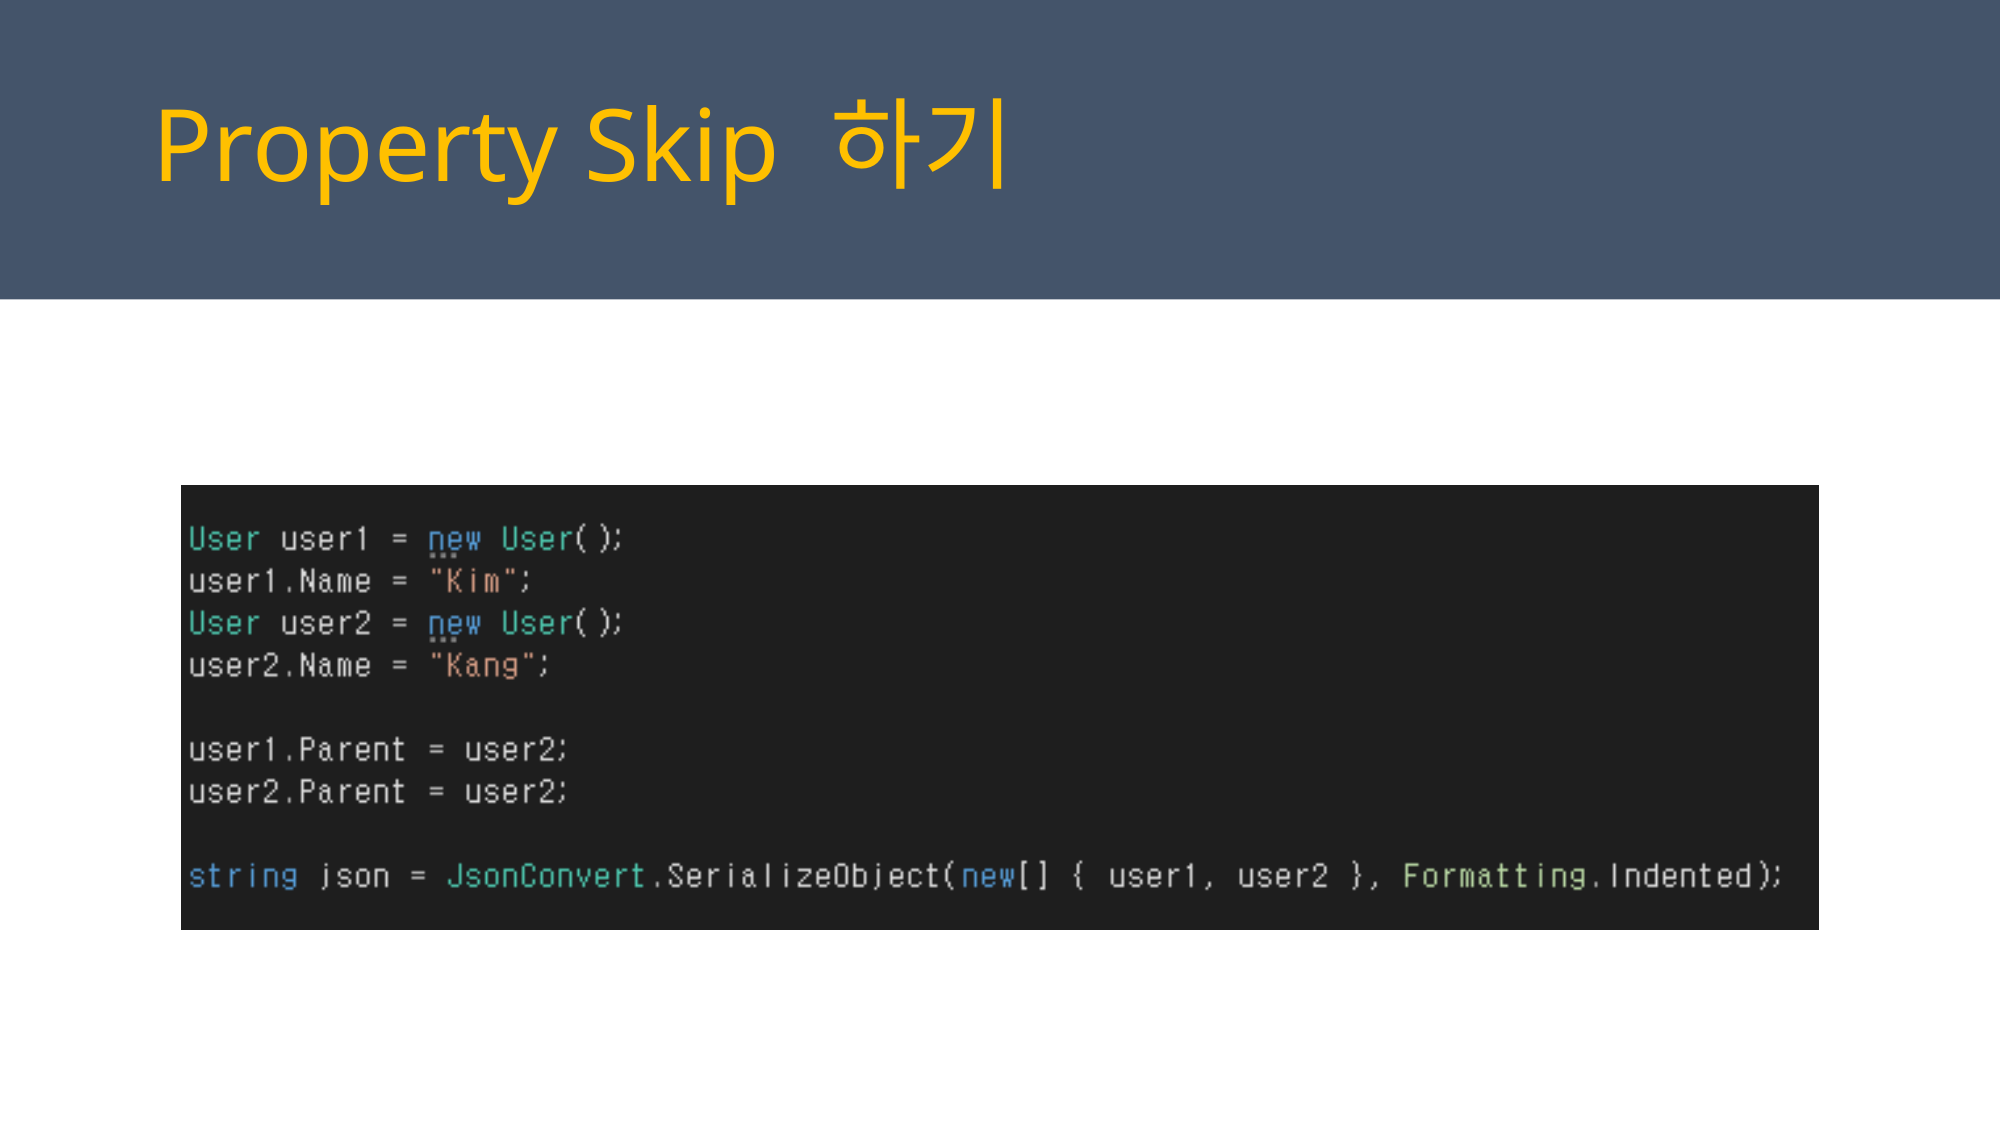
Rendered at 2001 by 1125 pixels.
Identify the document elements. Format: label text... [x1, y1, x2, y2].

picture [181, 485, 1819, 930]
text_box Property Skip 하기 [137, 59, 1863, 239]
